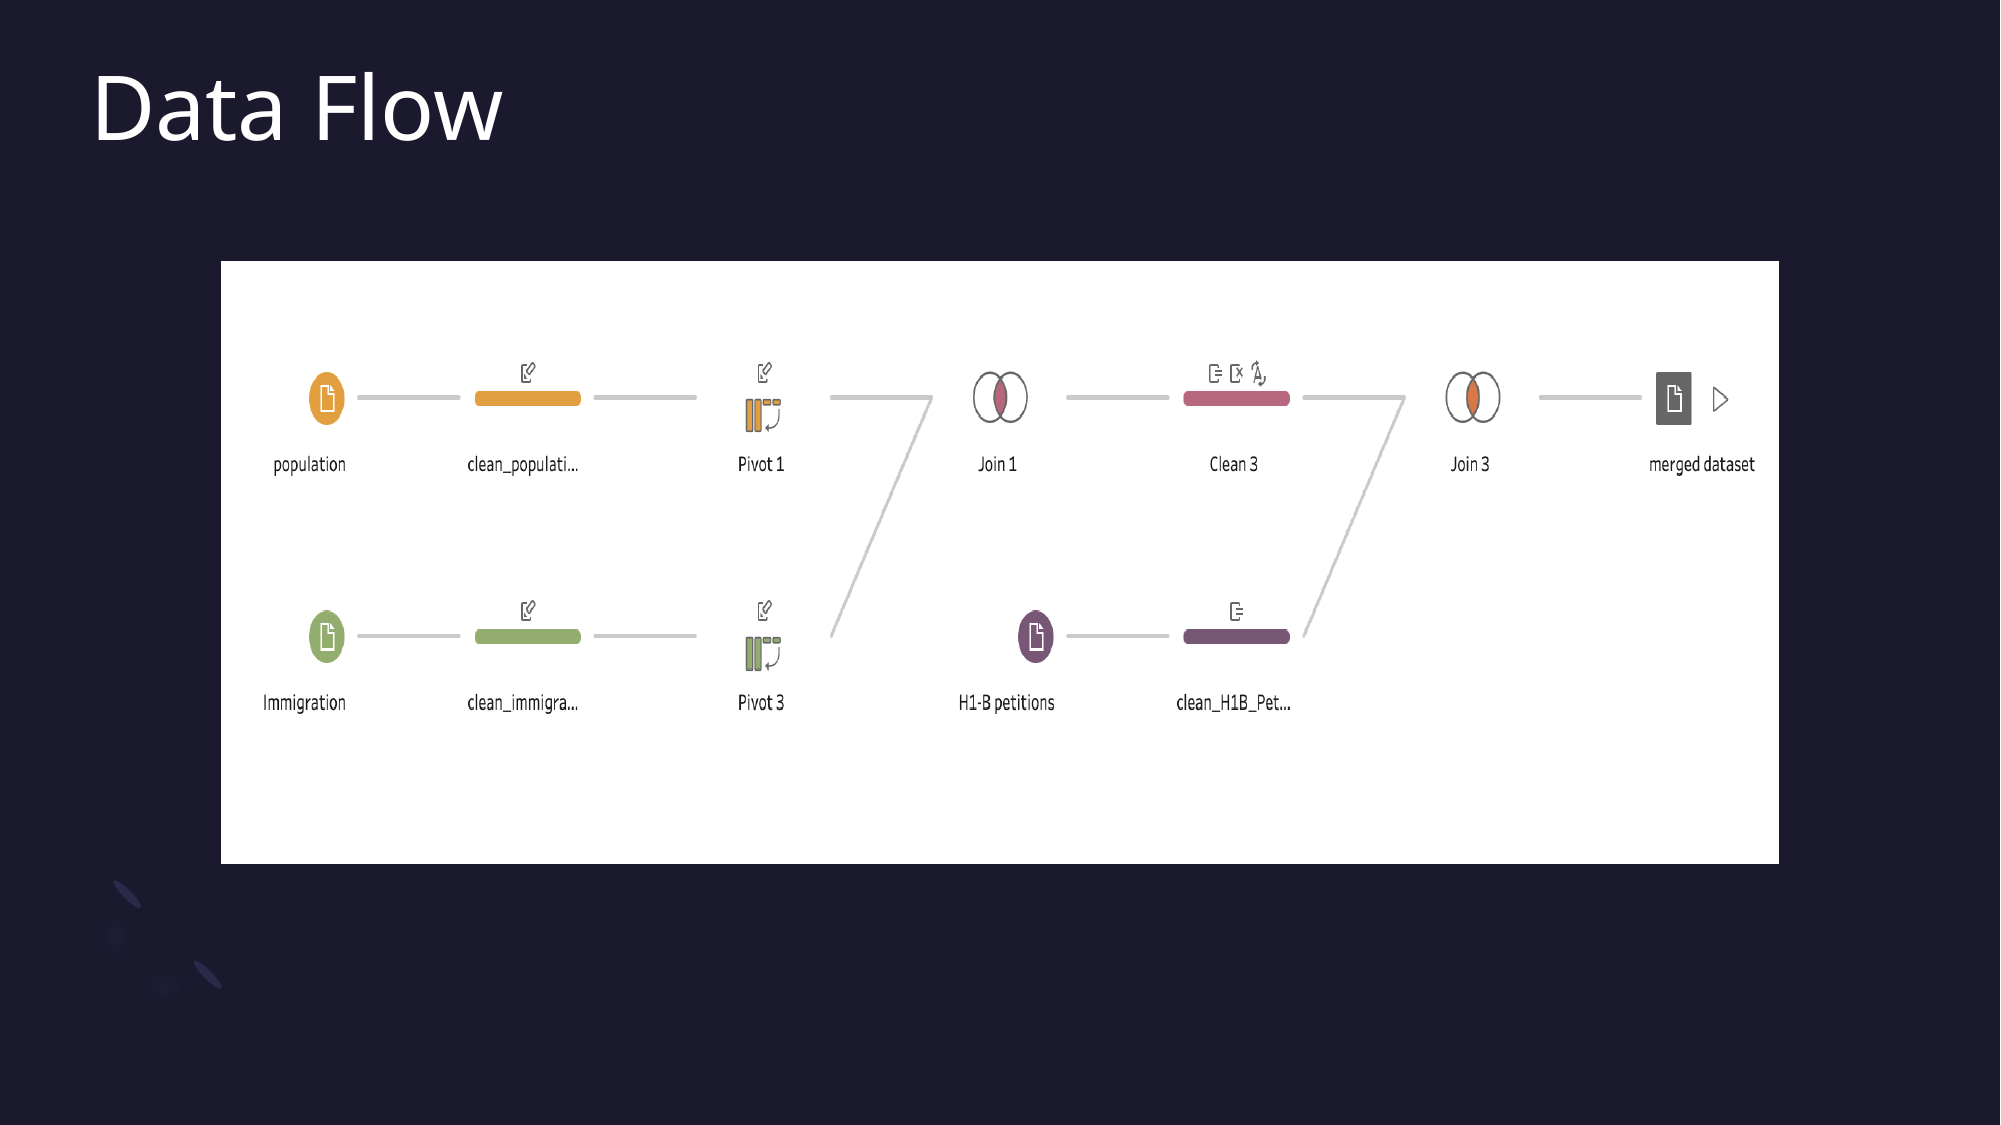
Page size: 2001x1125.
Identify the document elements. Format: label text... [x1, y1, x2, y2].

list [221, 261, 1779, 864]
title Data Flow [90, 50, 528, 172]
